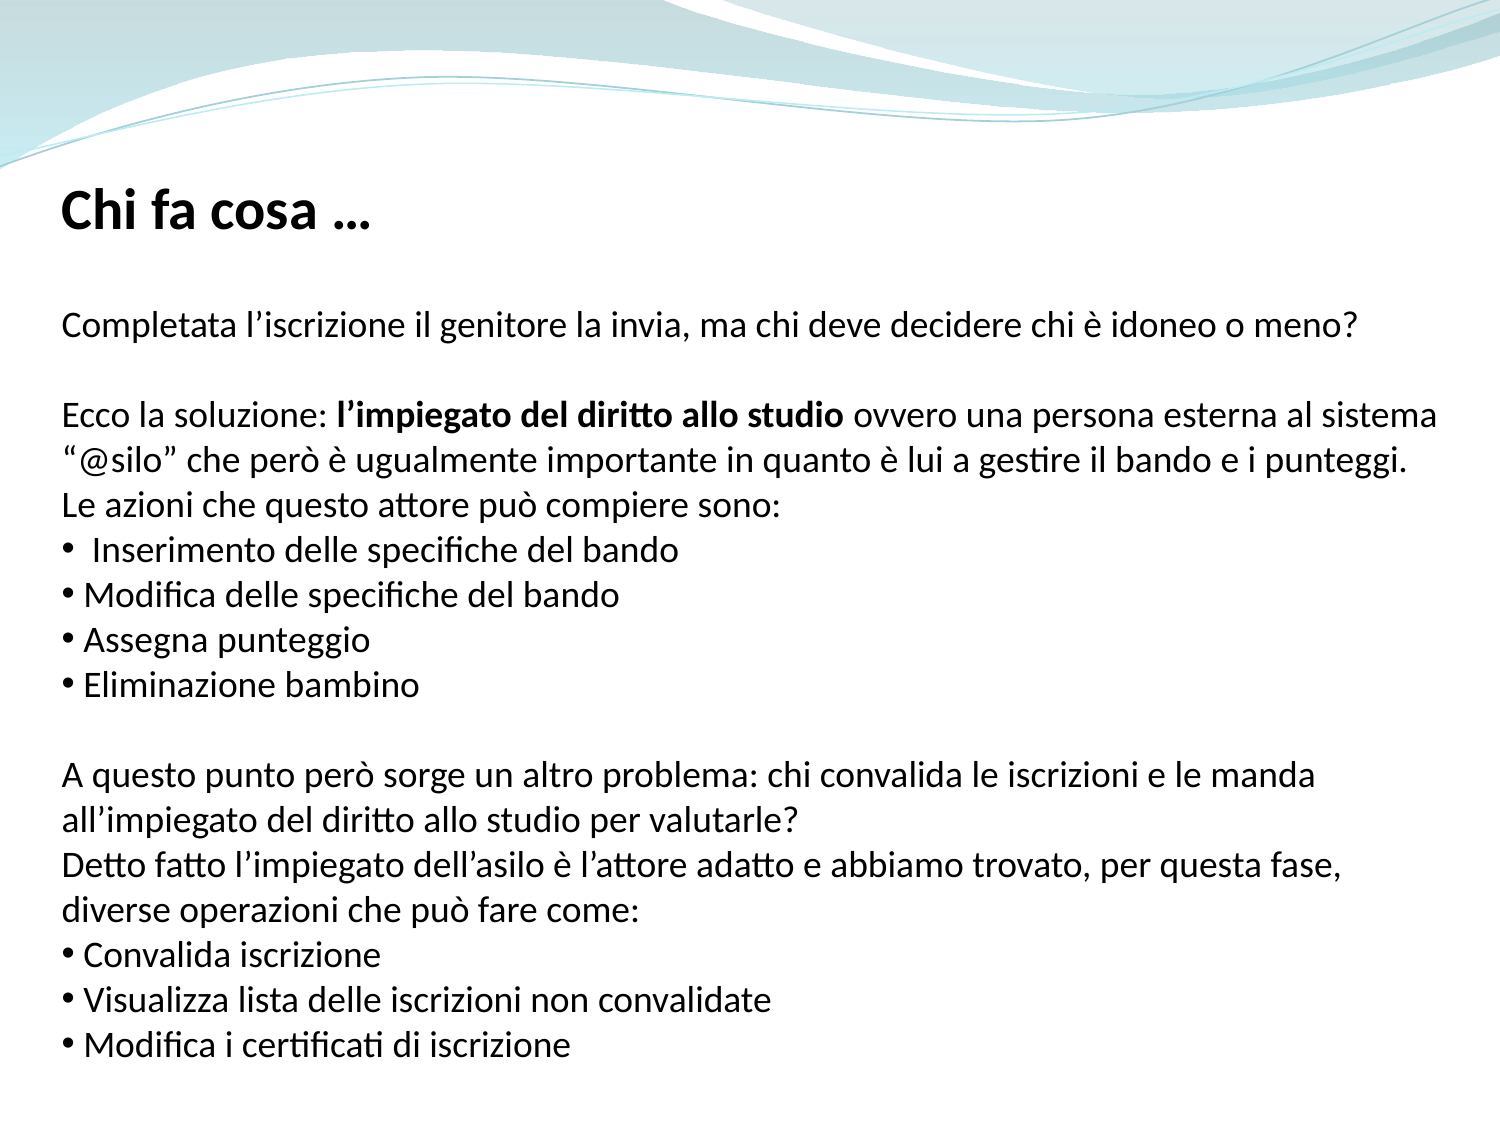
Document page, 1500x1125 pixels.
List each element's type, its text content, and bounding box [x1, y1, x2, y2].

text_box Chi fa cosa … [46, 164, 586, 249]
text_box Completata l’iscrizione il genitore la invia, ma chi deve decidere chi è idoneo o meno? Ecco la soluzione: l’impiegato del diritto allo studio ovvero una persona esterna al sistema “@silo” che però è ugualmente importante in quanto è lui a gestire il bando e i punteggi. Le azioni che questo attore può compiere sono: Inserimento delle specifiche del bando Modifica delle specifiche del bando Assegna punteggio Eliminazione bambino A questo punto però sorge un altro problema: chi convalida le iscrizioni e le manda all’impiegato del diritto allo studio per valutarle? Detto fatto l’impiegato dell’asilo è l’attore adatto e abbiamo trovato, per questa fase, diverse operazioni che può fare come: Convalida iscrizione Visualizza lista delle iscrizioni non convalidate Modifica i certificati di iscrizione [46, 292, 1465, 1073]
